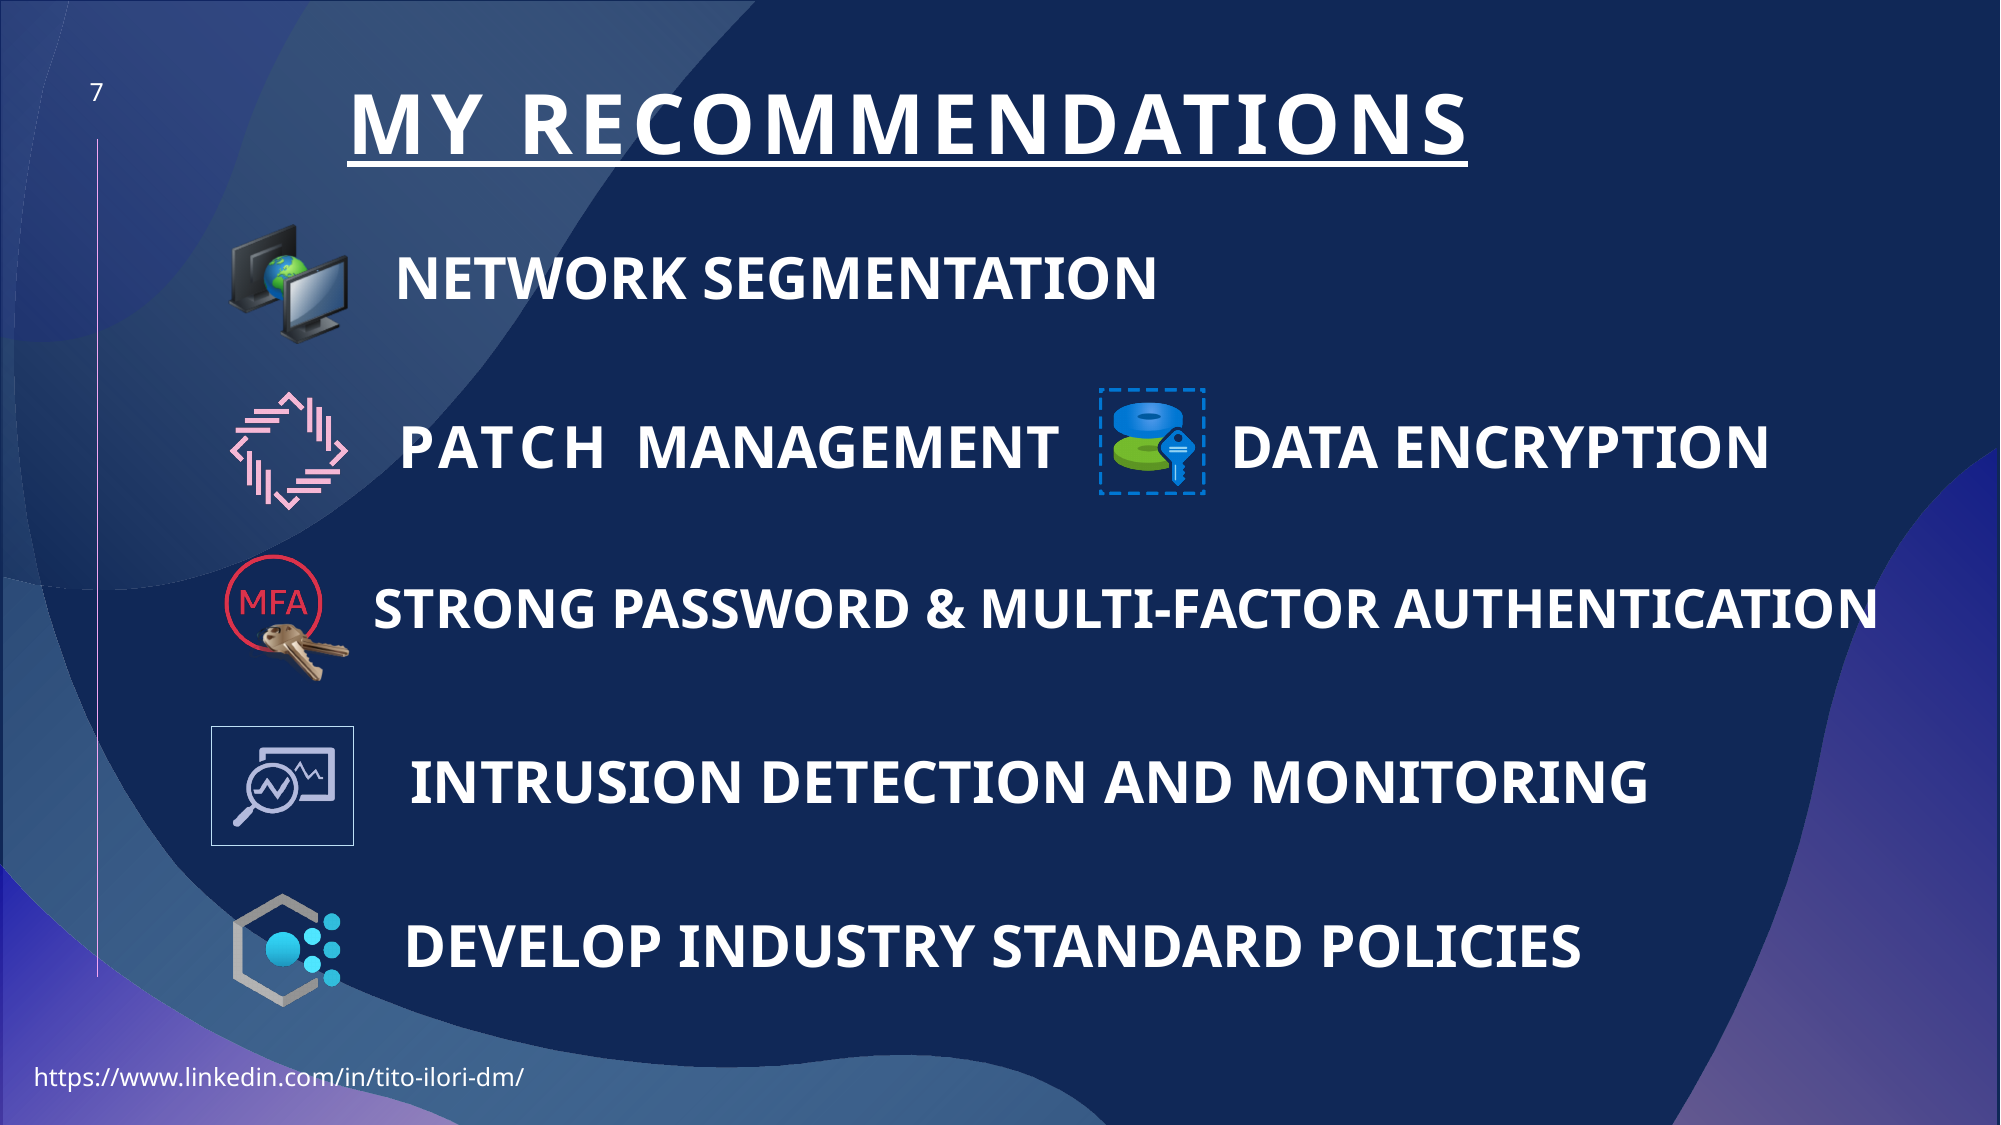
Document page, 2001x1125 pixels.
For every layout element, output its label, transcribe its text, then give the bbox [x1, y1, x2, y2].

text_box MY recommendations [332, 4, 1789, 180]
slide_number 7 [53, 67, 140, 119]
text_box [211, 726, 1686, 846]
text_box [1083, 372, 1792, 511]
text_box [211, 541, 1910, 717]
list https://www.linkedin.com/in/tito-ilori-dm/ [18, 1057, 546, 1109]
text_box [213, 375, 1087, 525]
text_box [215, 875, 1611, 1025]
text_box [213, 209, 1193, 359]
